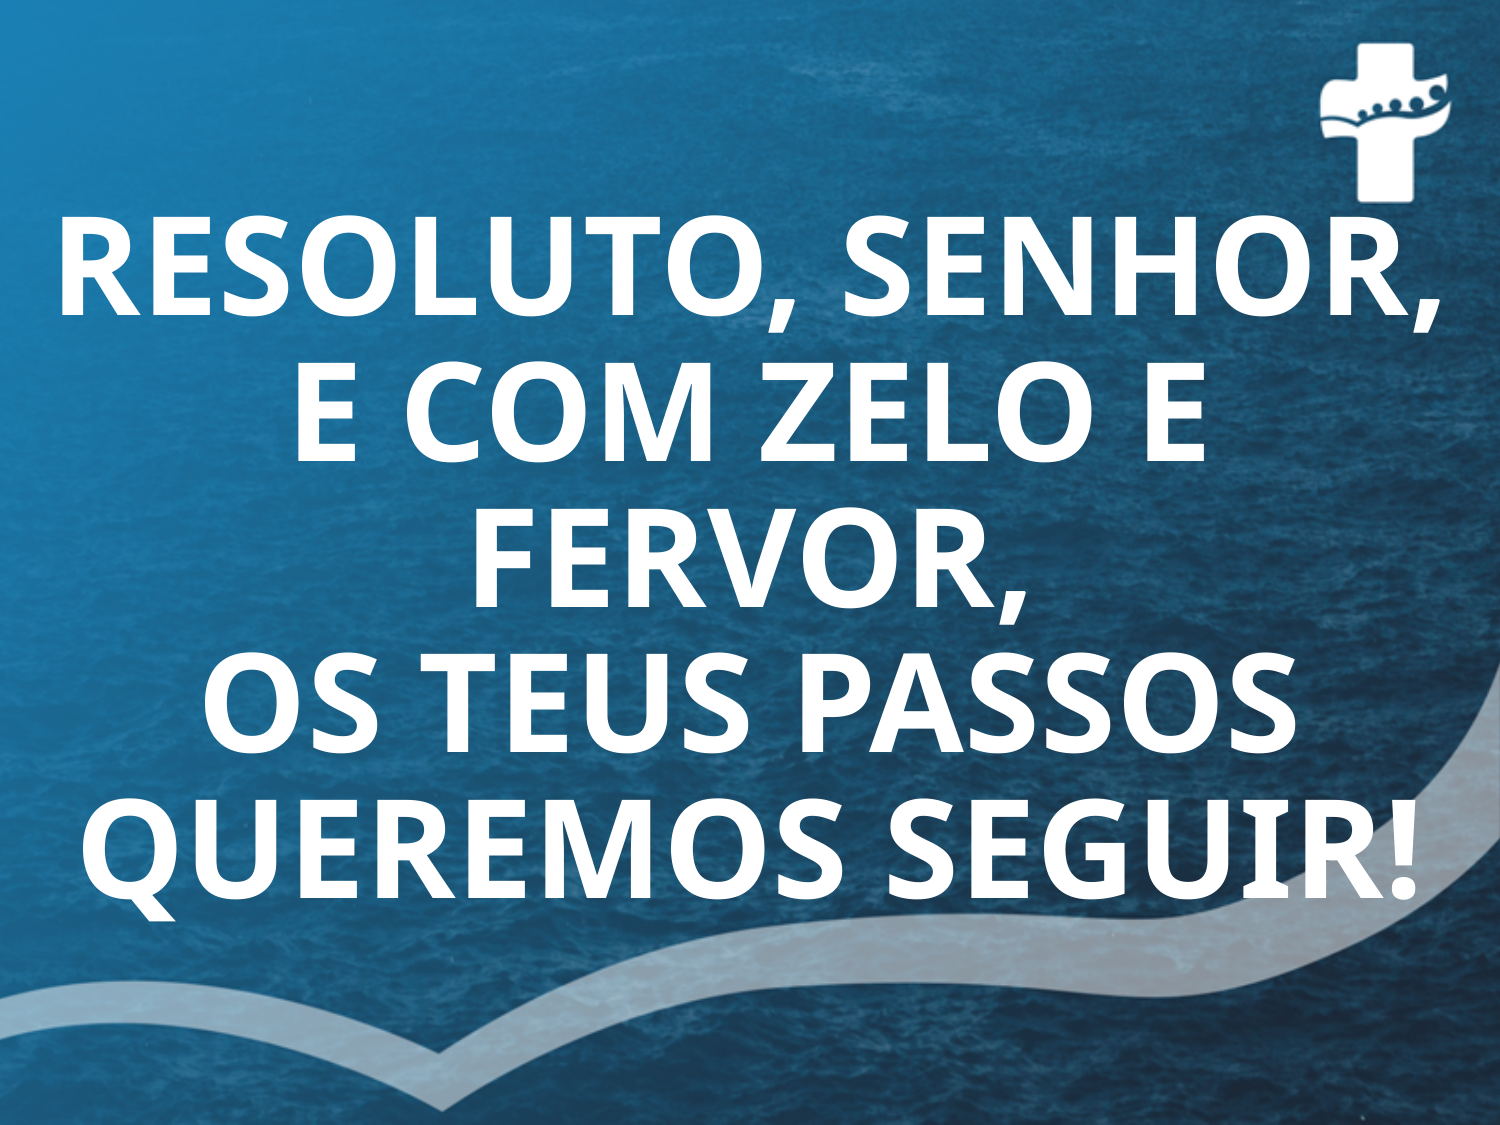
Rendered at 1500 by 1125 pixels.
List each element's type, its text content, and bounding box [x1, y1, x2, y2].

title RESOLUTO, SENHOR, E COM ZELO E FERVOR, OS TEUS PASSOS QUEREMOS SEGUIR! [0, 467, 1500, 656]
picture [0, 656, 1500, 1125]
picture [0, 0, 1500, 467]
